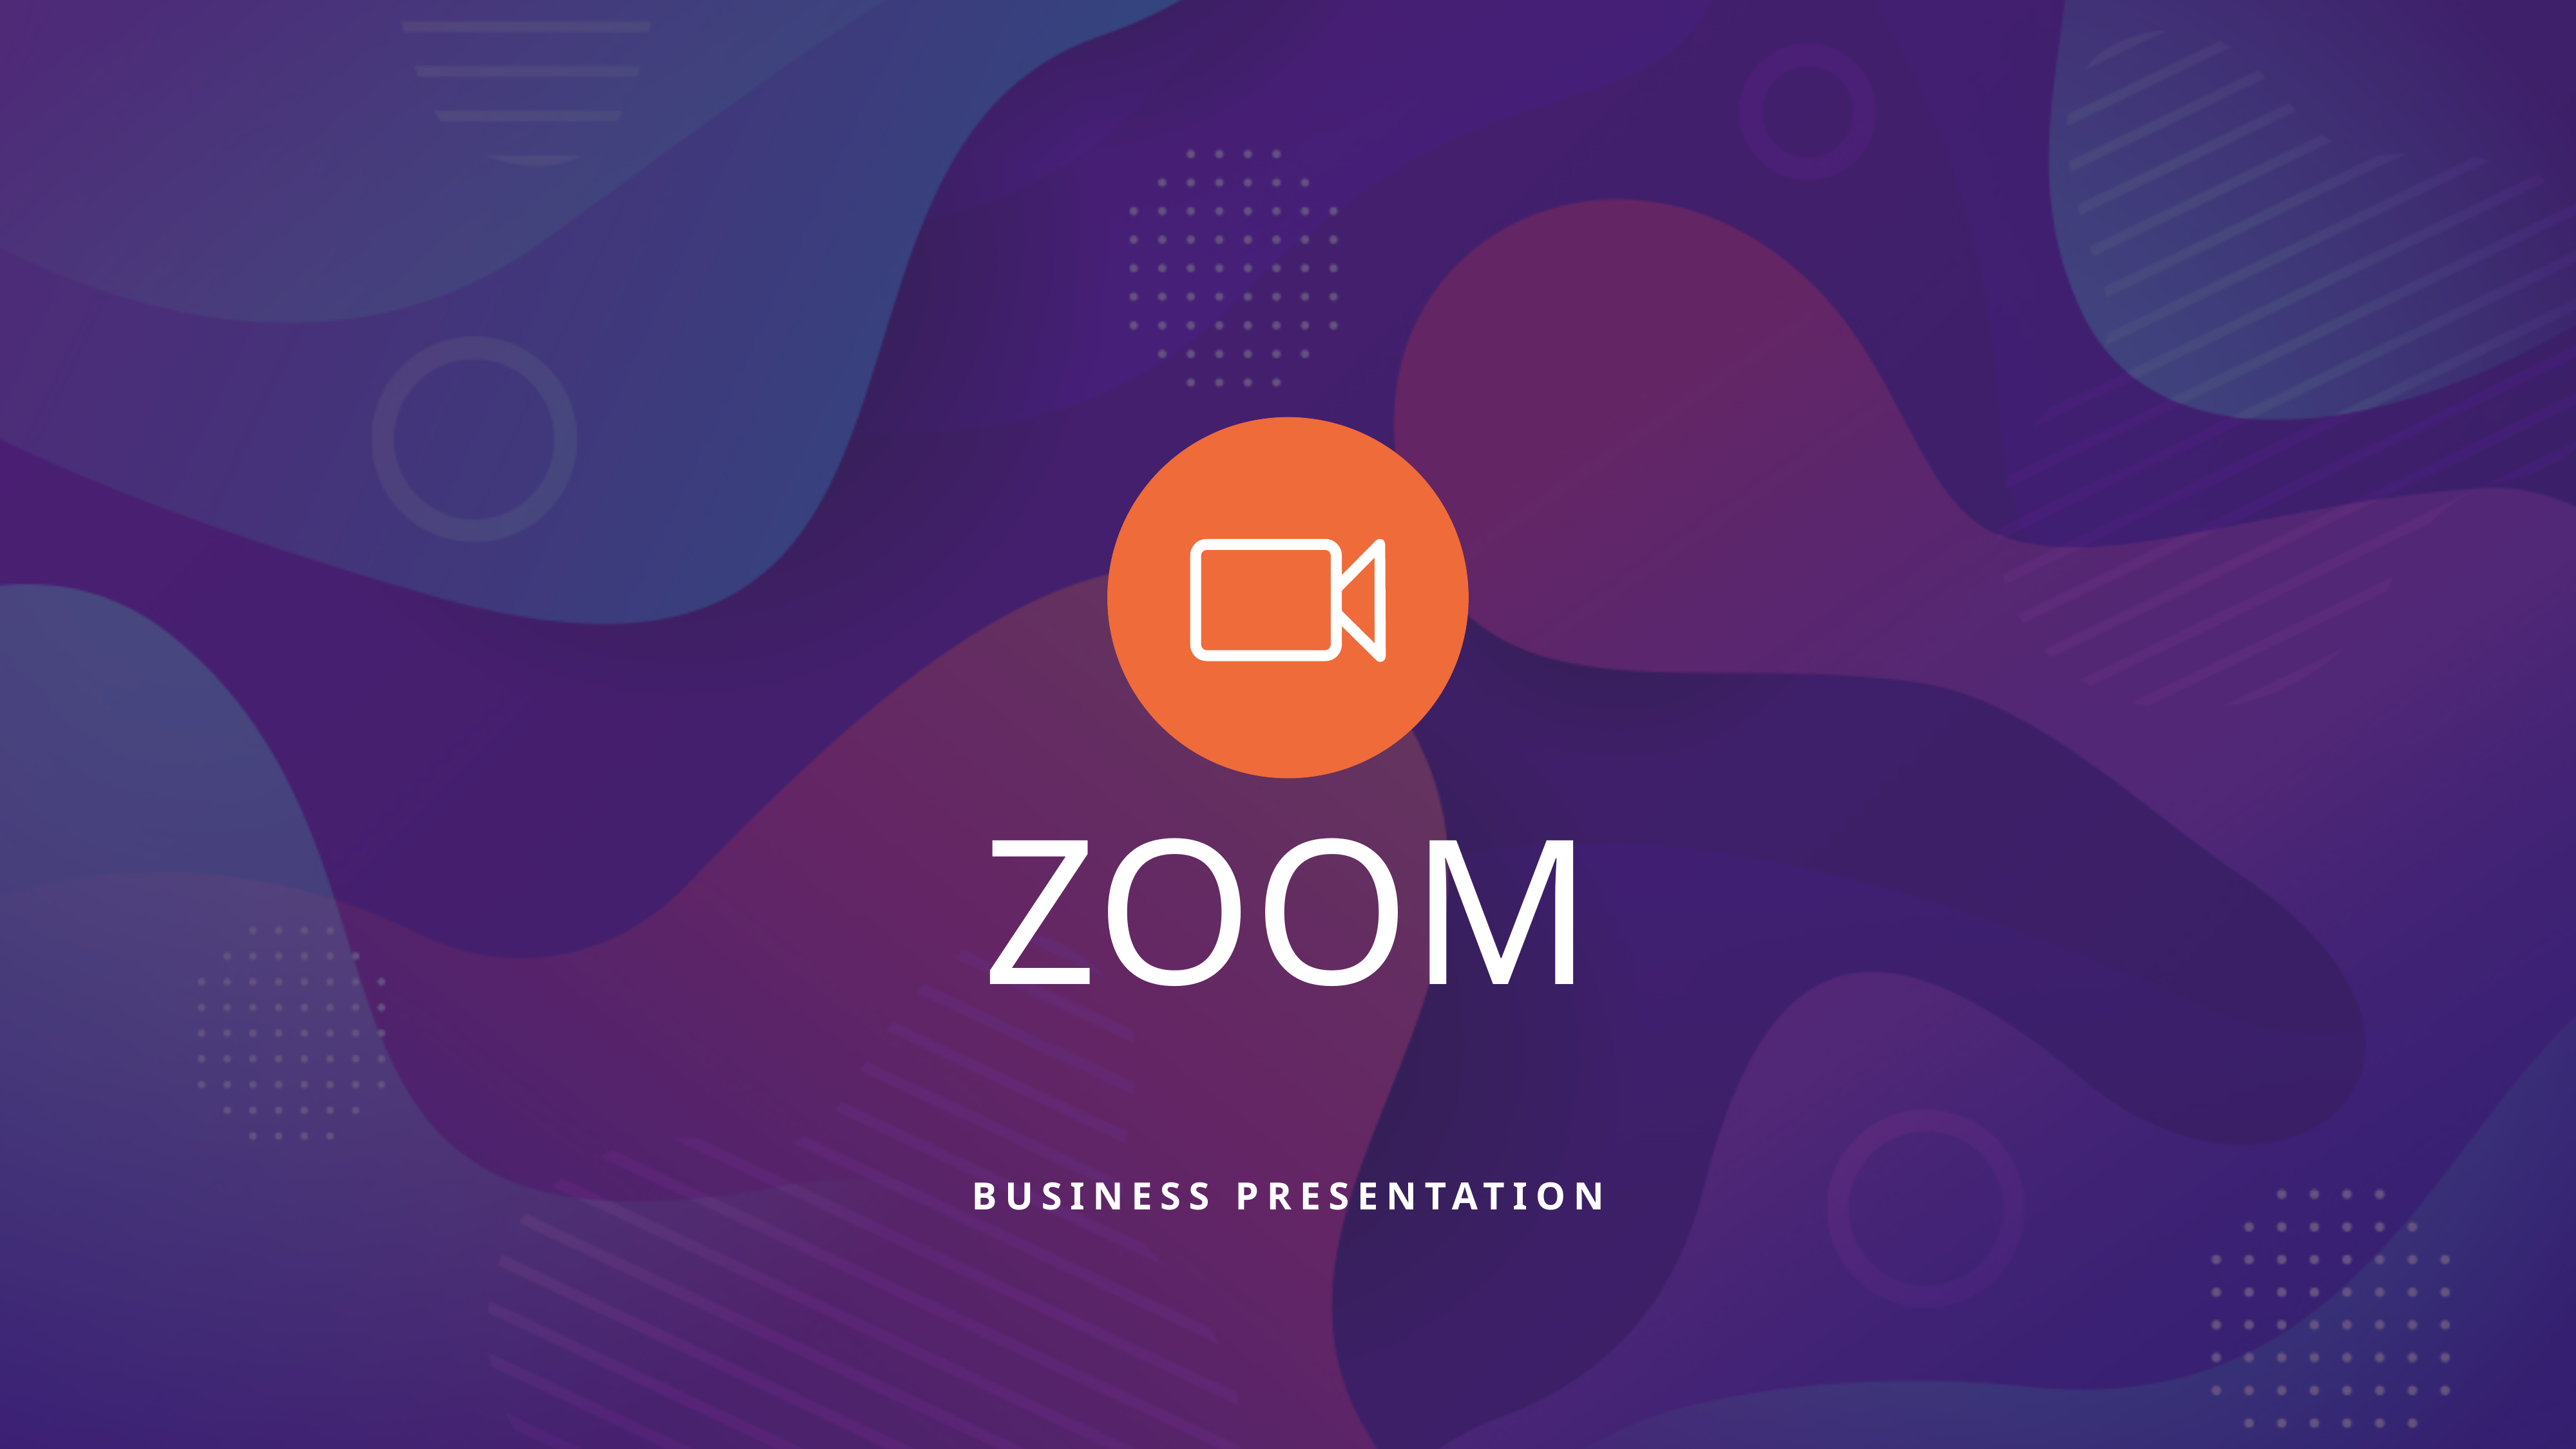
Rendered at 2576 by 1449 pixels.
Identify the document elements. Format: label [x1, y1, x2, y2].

picture [0, 0, 2576, 1449]
text_box [915, 417, 1661, 1032]
